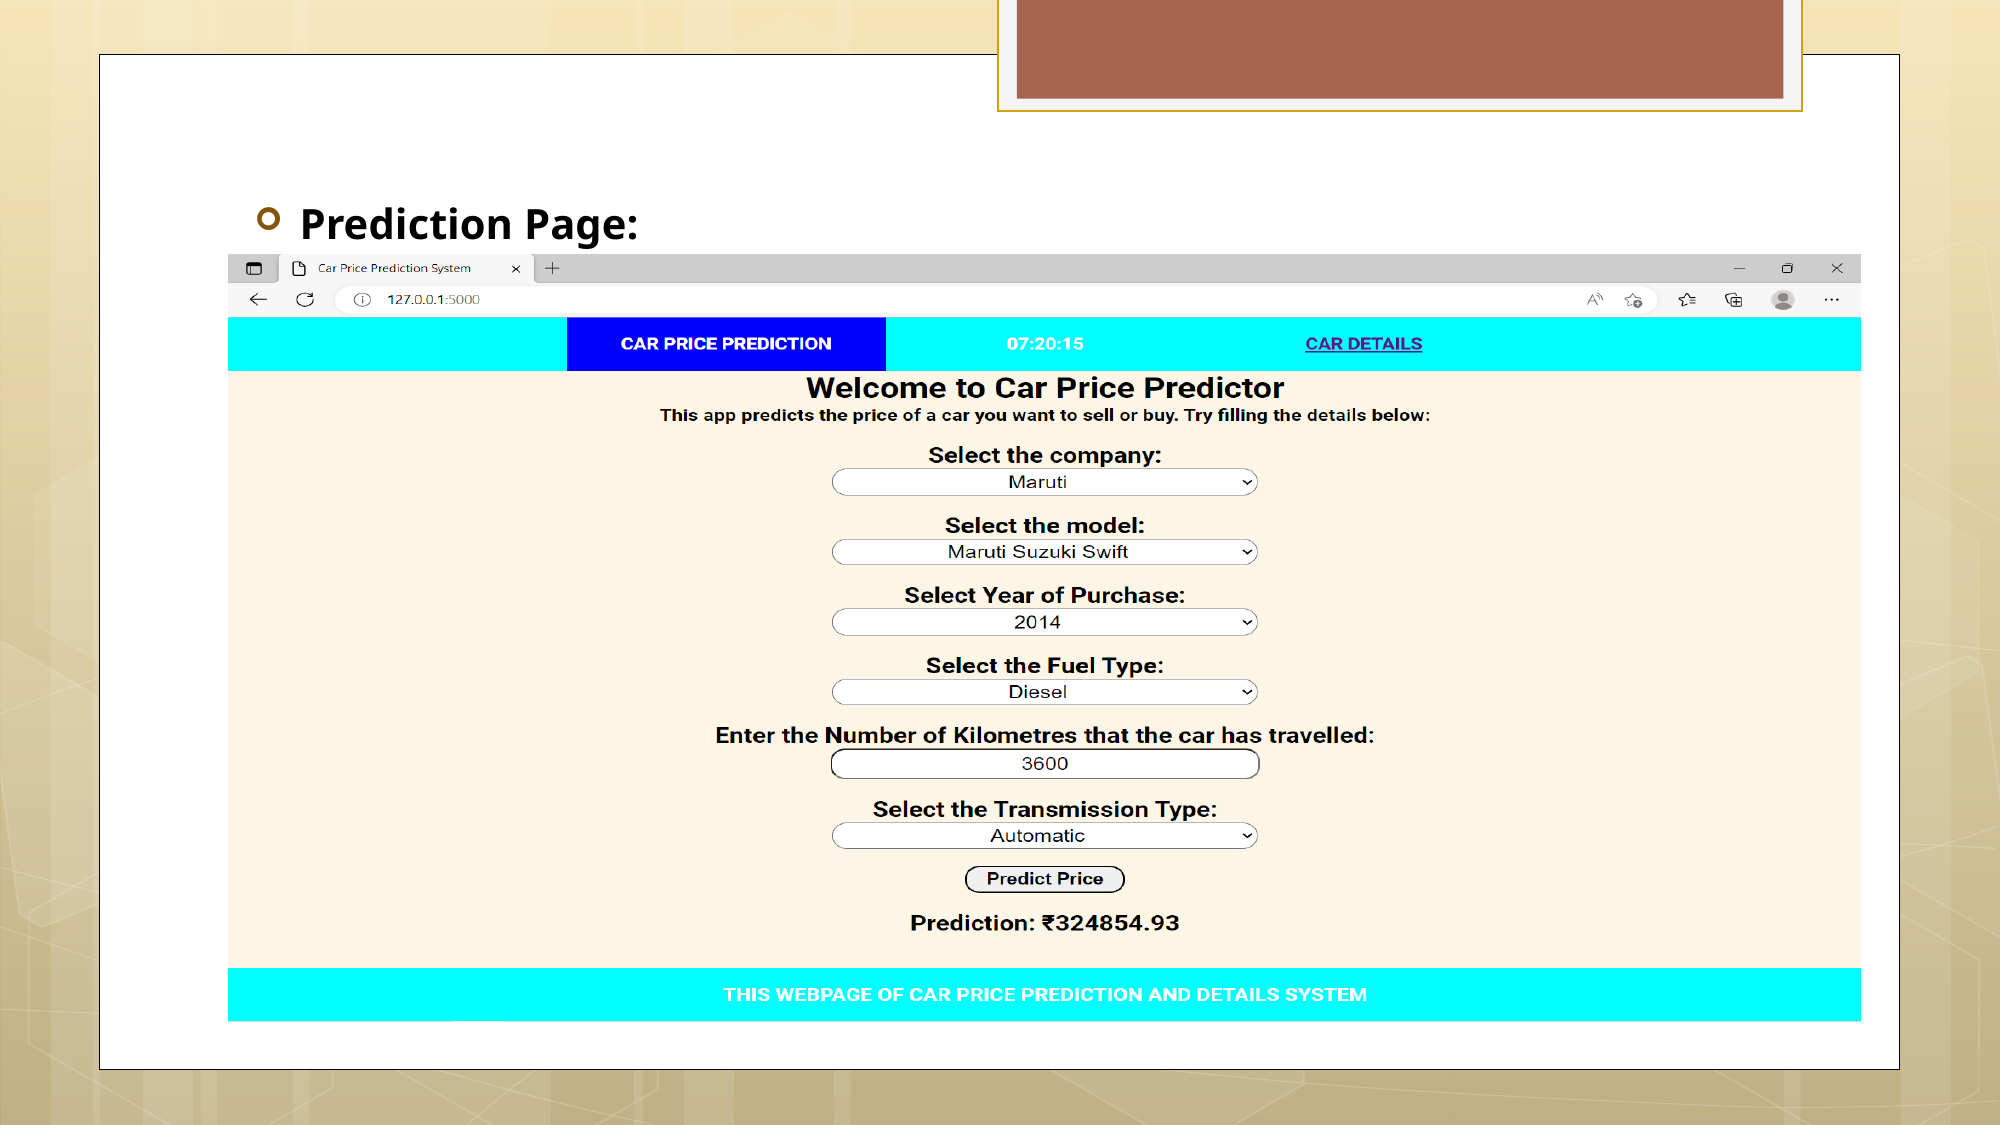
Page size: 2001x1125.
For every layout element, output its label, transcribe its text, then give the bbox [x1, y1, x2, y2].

list Prediction Page: [228, 189, 1769, 254]
picture [228, 254, 1861, 1022]
